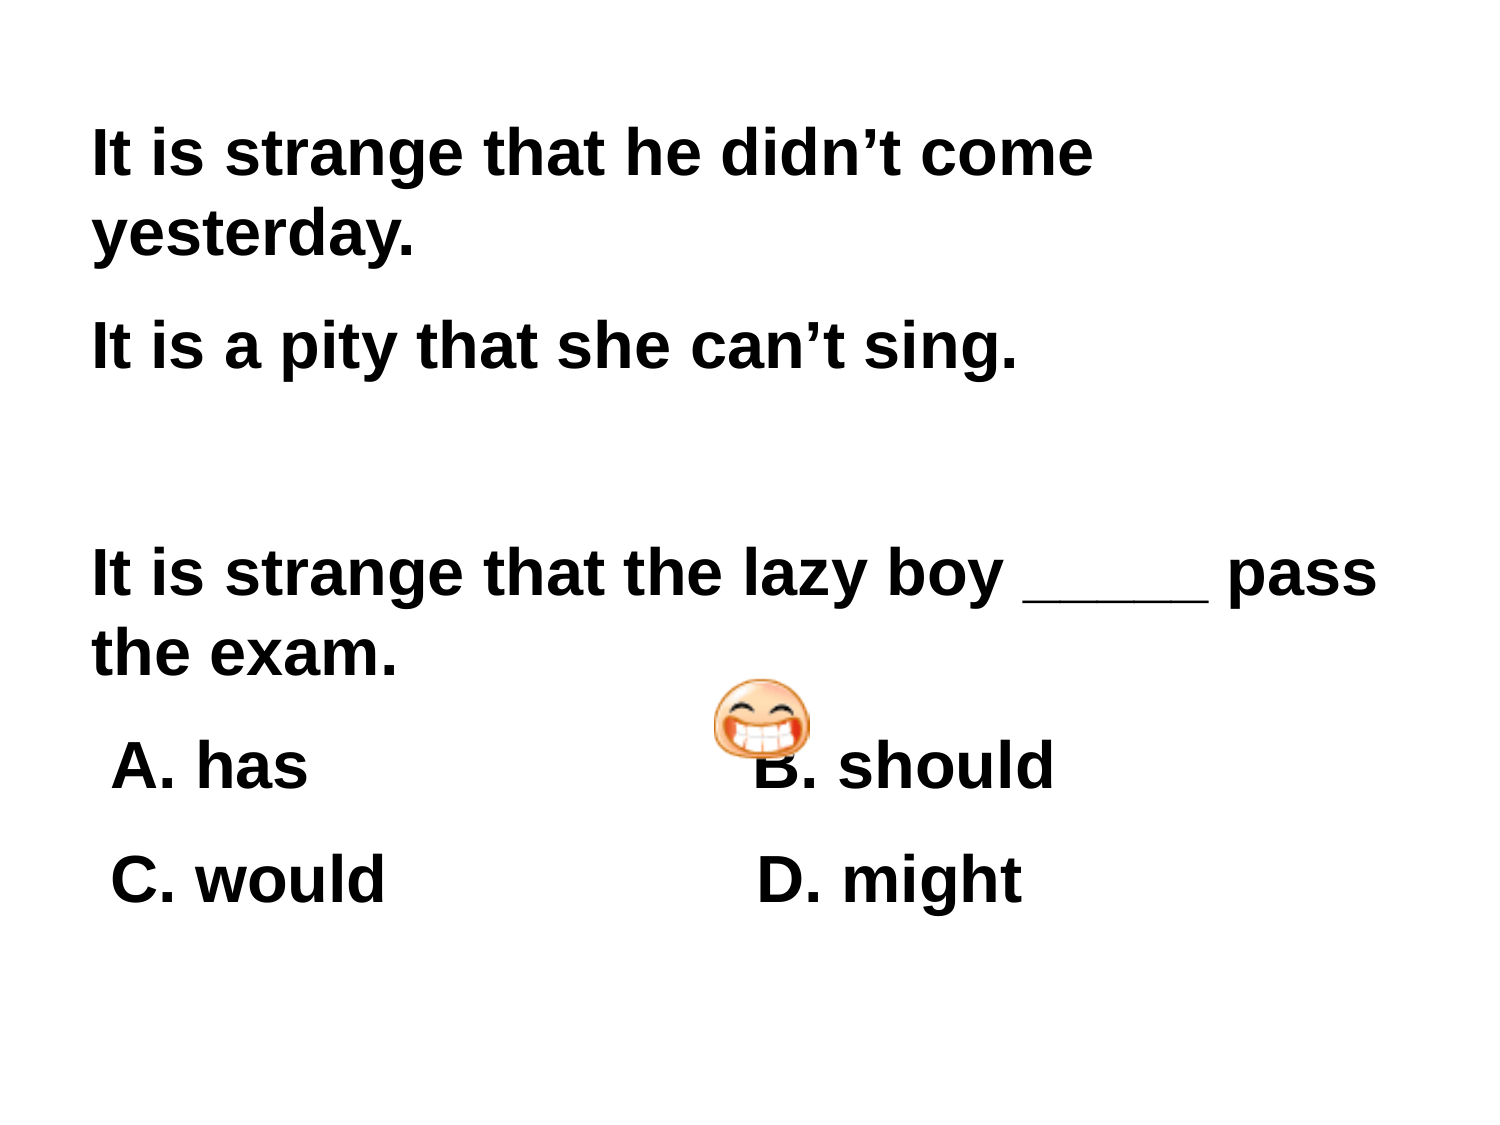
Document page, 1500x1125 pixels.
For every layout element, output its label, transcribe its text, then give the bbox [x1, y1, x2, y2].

picture [714, 668, 810, 764]
text_box It is strange that he didn’t come yesterday. It is a pity that she can’t sing. It is strange that the lazy boy _____ pass the exam. A. has B. should C. would D. might [76, 101, 1447, 923]
